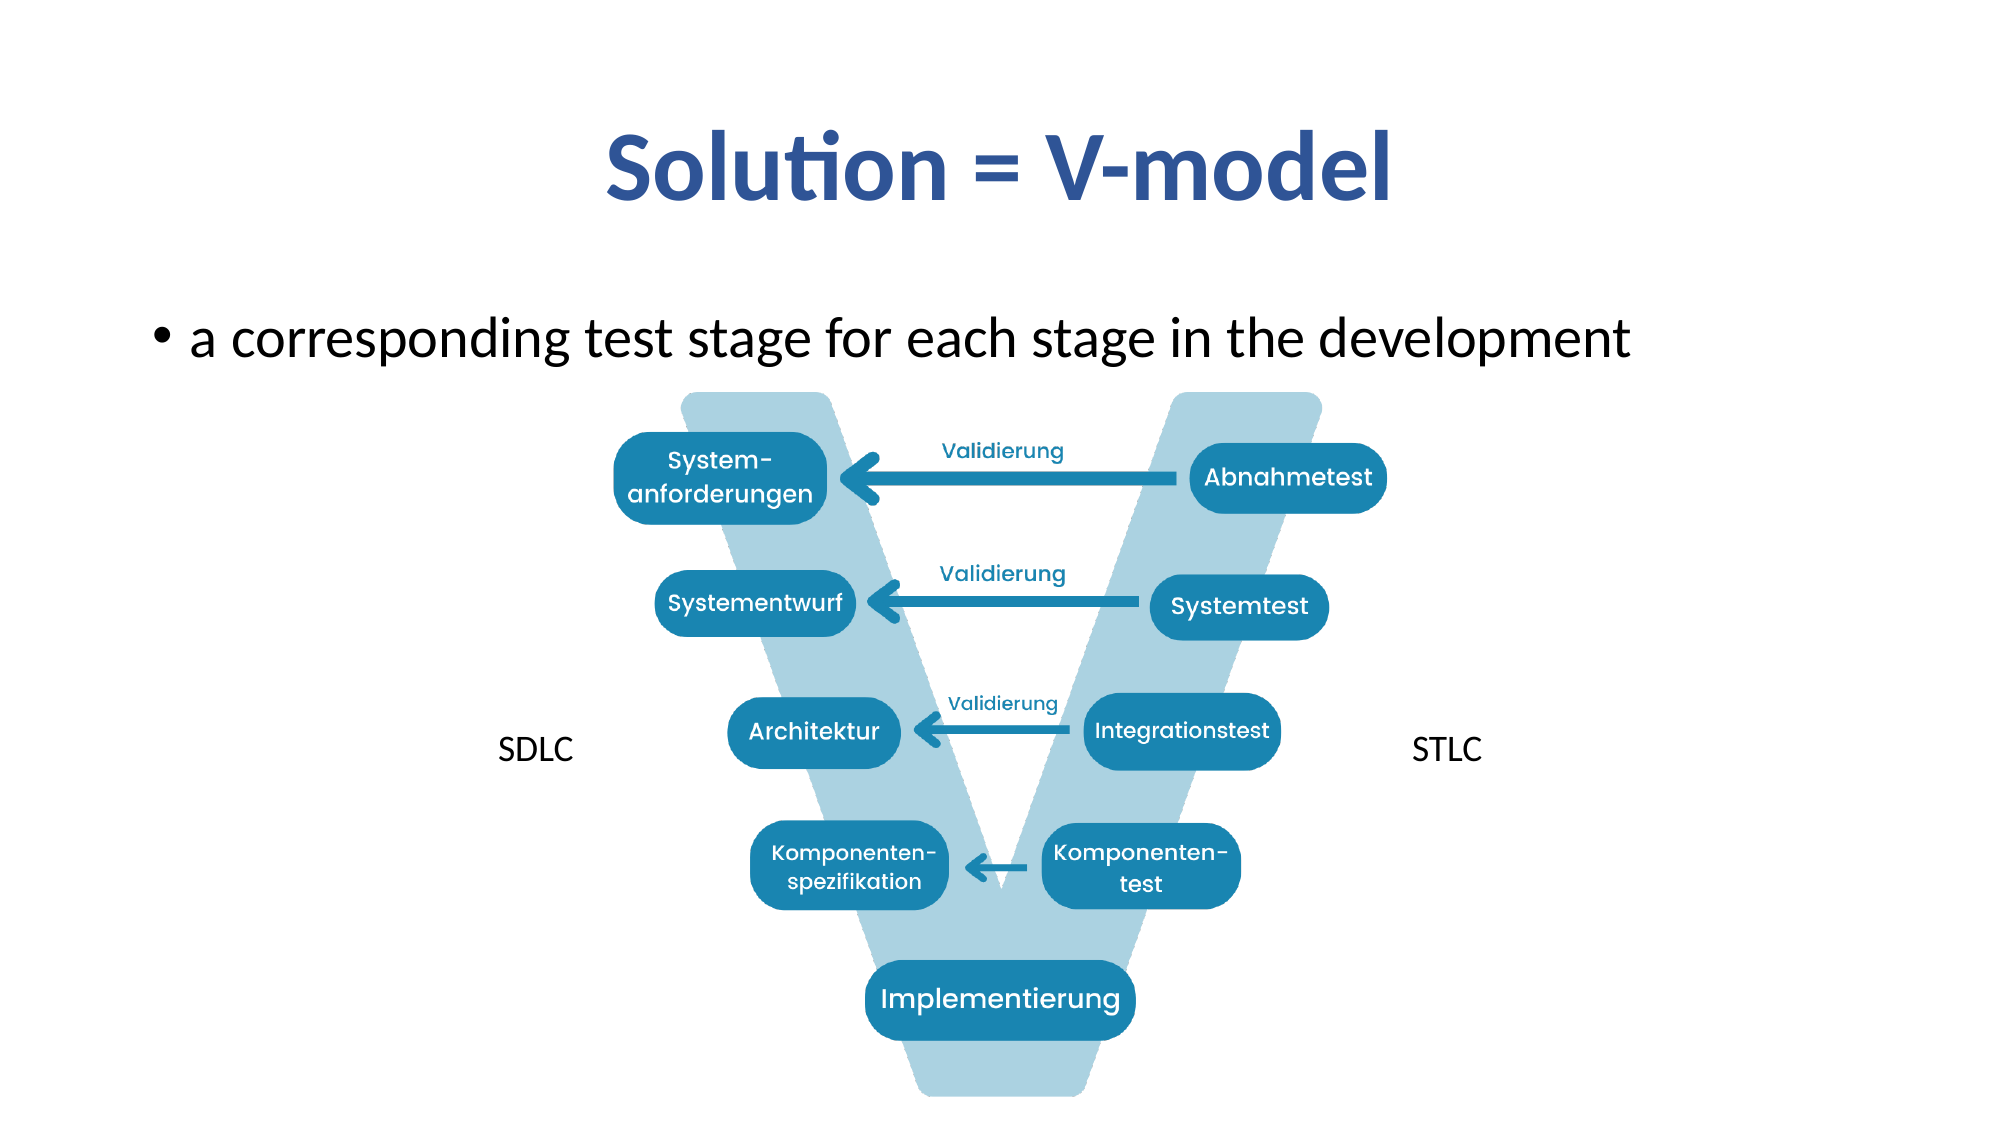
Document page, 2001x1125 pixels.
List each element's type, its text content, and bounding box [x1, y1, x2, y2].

text_box SDLC [483, 716, 597, 777]
picture [602, 349, 1398, 1125]
title Solution = V-model [137, 59, 1863, 278]
list a corresponding test stage for each stage in the development [137, 299, 1863, 379]
text_box STLC [1402, 716, 1517, 777]
